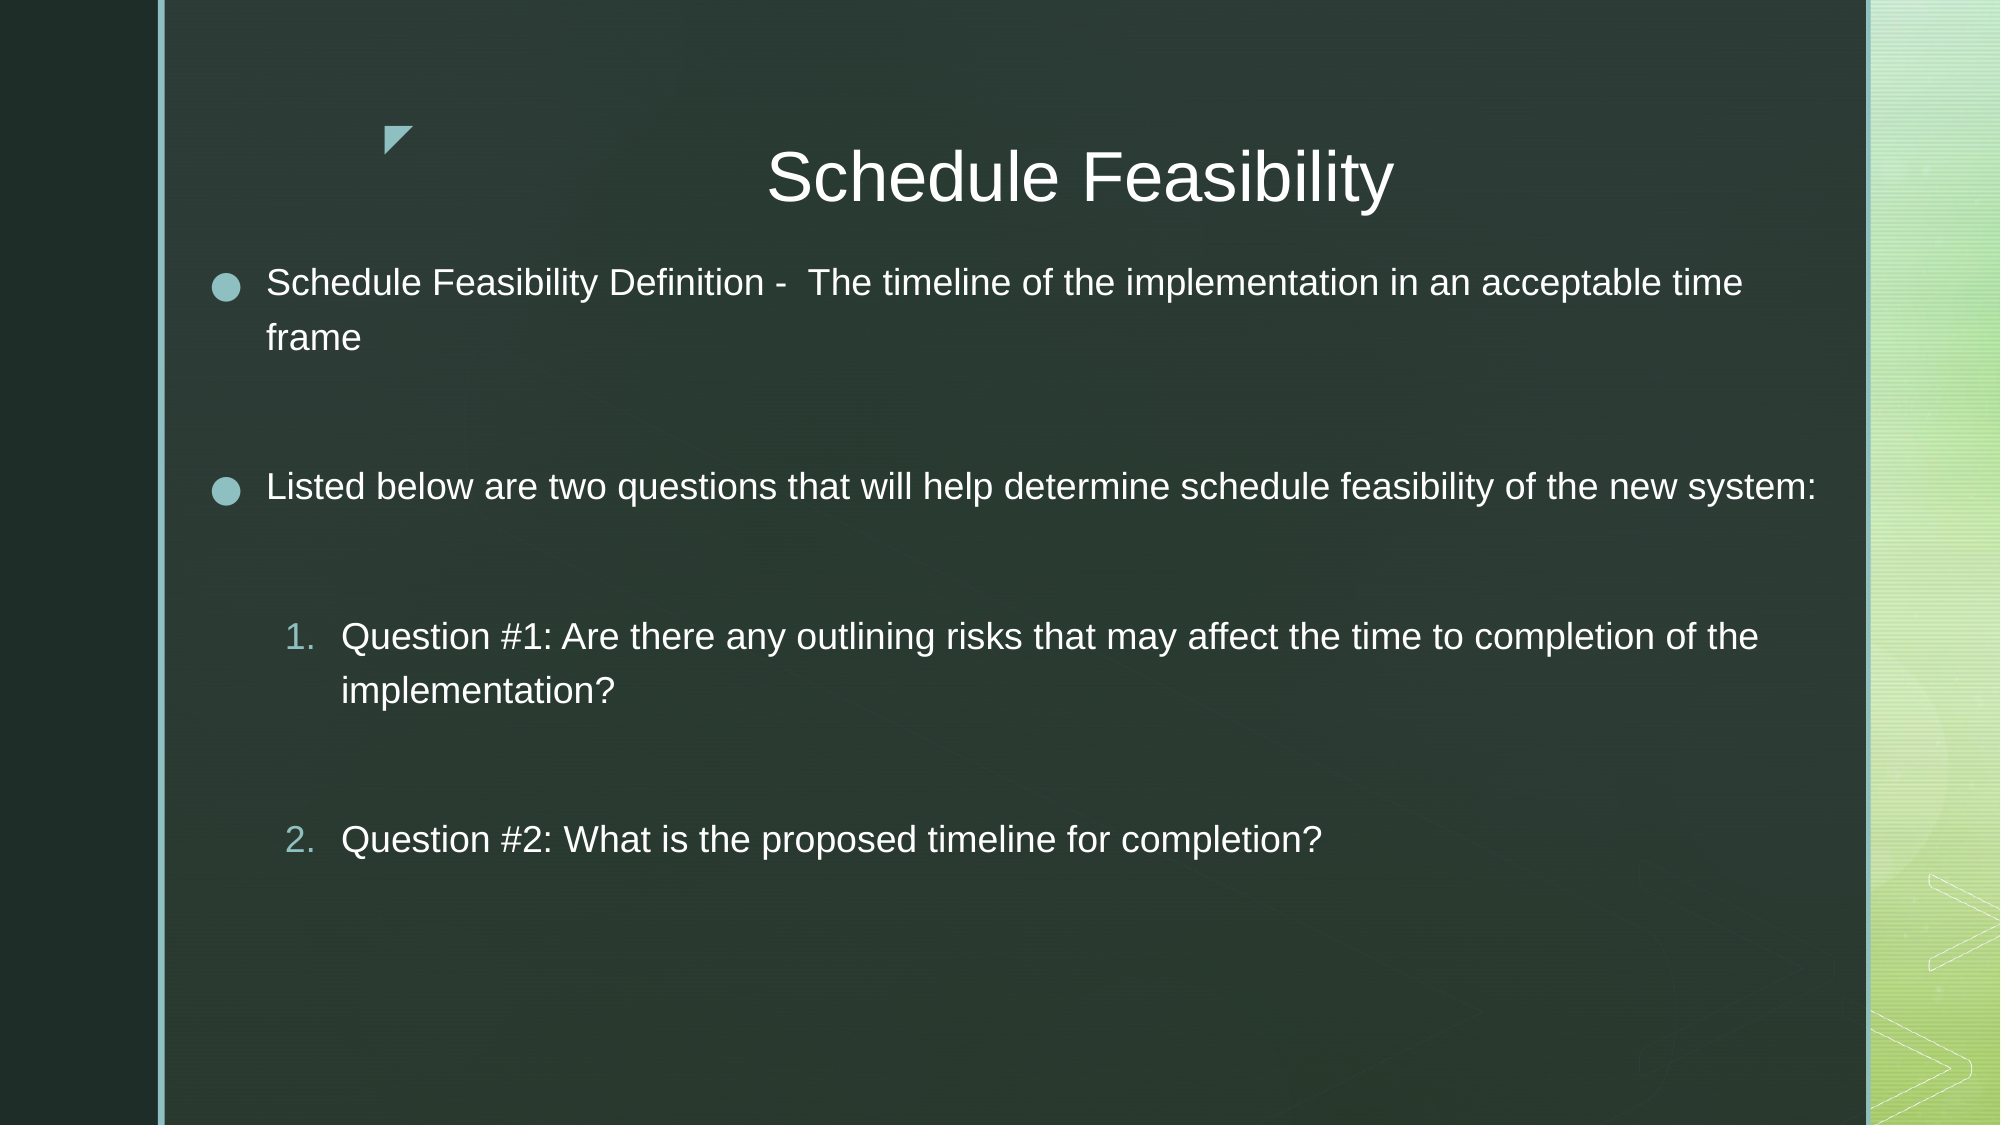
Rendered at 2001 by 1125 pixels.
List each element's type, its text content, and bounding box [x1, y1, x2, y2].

title Schedule Feasibility [428, 132, 1734, 241]
list Schedule Feasibility Definition - The timeline of the implementation in an acceptable time frame Listed below are two questions that will help determine schedule feasibility of the new system: Question #1: Are there any outlining risks that may affect the time to completion of the implementation? Question #2: What is the proposed timeline for completion? [176, 241, 1860, 1115]
picture [1871, 0, 2001, 1125]
